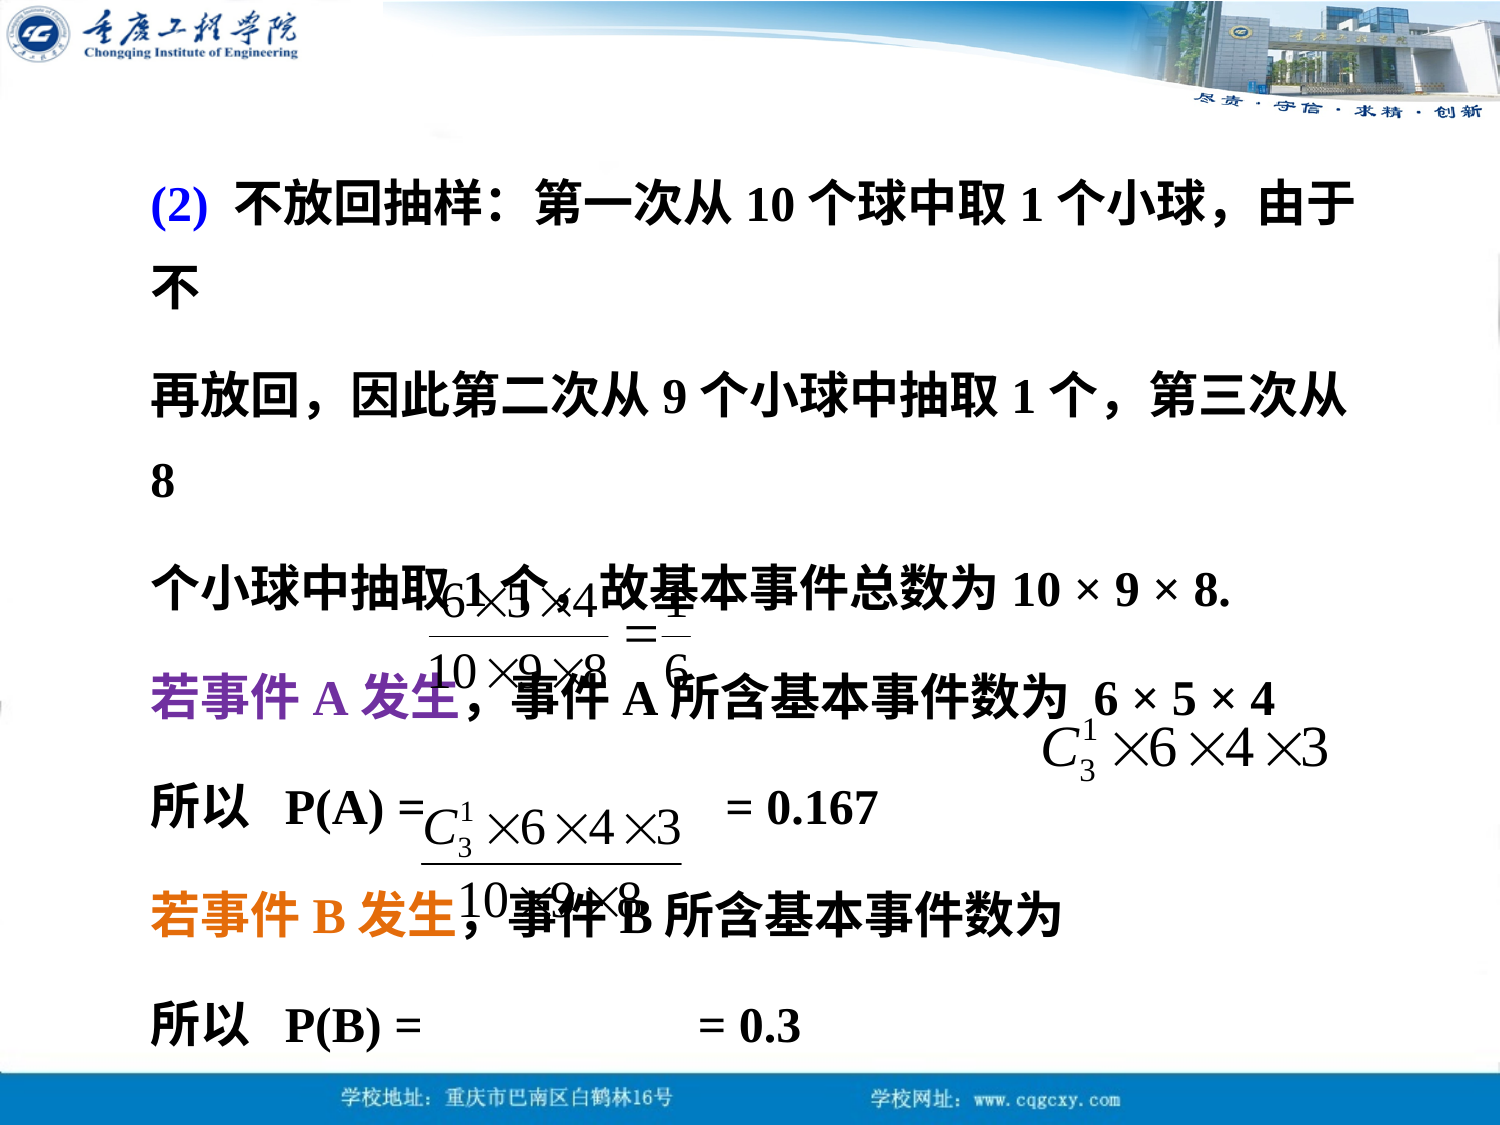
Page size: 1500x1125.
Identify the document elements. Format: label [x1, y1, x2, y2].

text_box [135, 54, 1386, 1034]
picture [0, 0, 1500, 1125]
